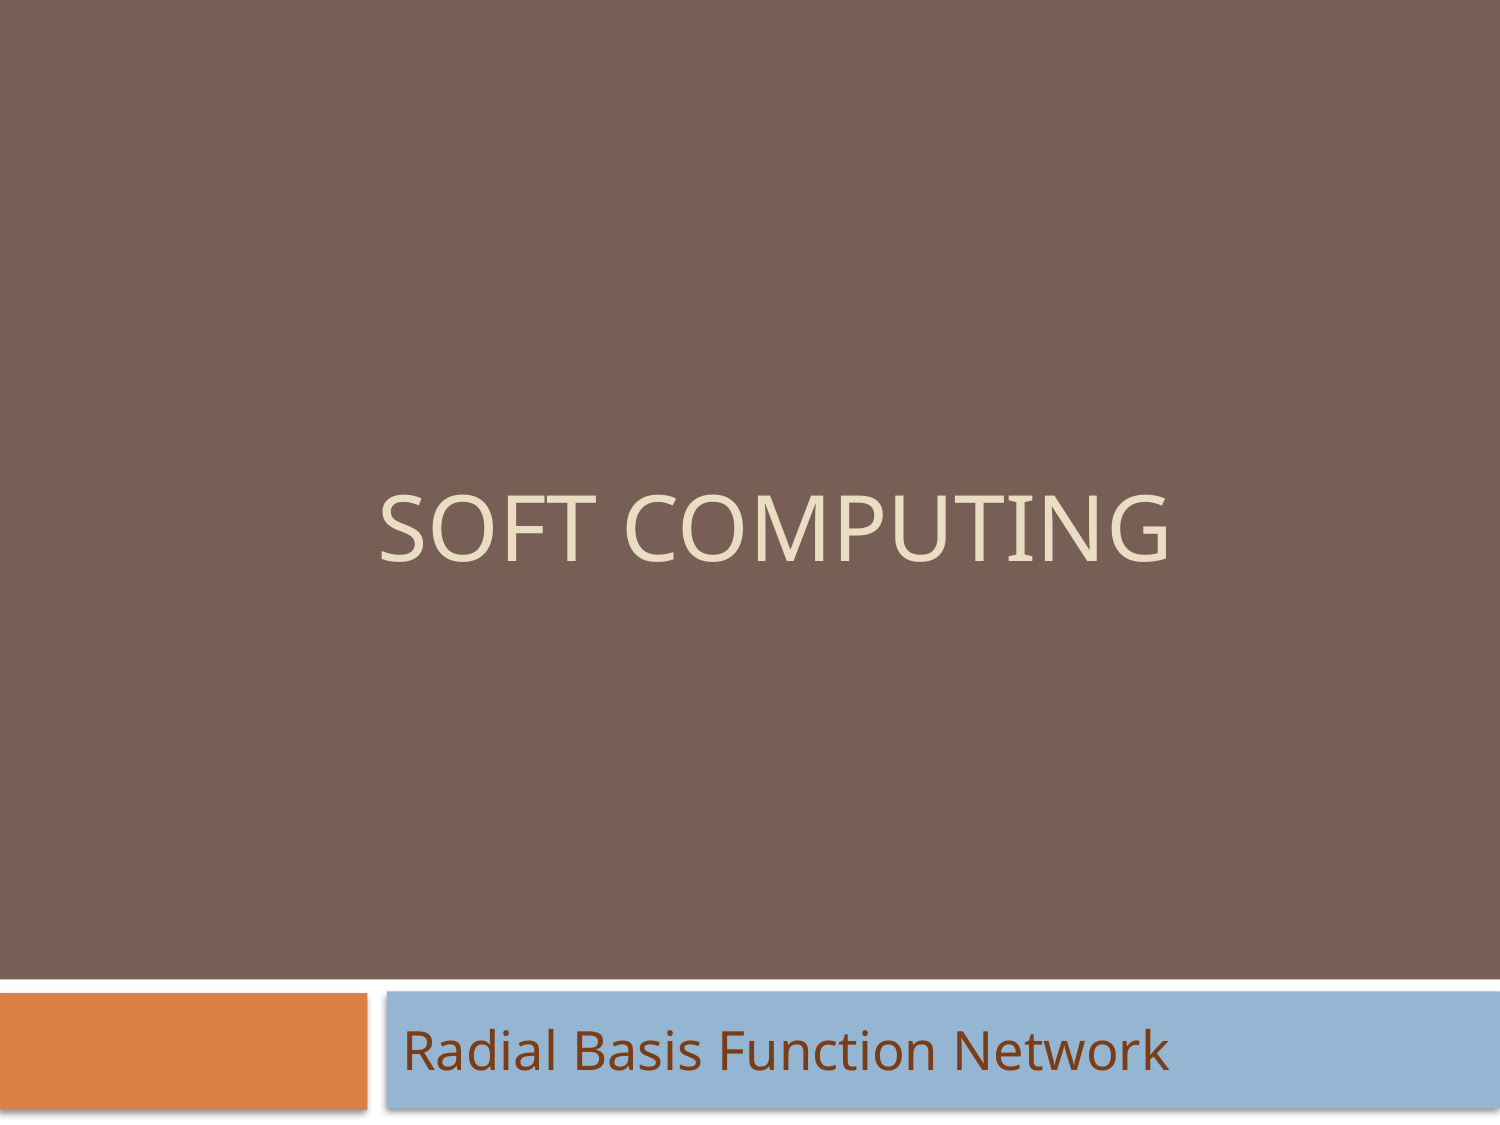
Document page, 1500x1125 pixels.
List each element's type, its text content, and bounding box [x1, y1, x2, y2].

title Soft Computing [362, 287, 1425, 588]
subtitle Radial Basis Function Network [387, 992, 1488, 1105]
